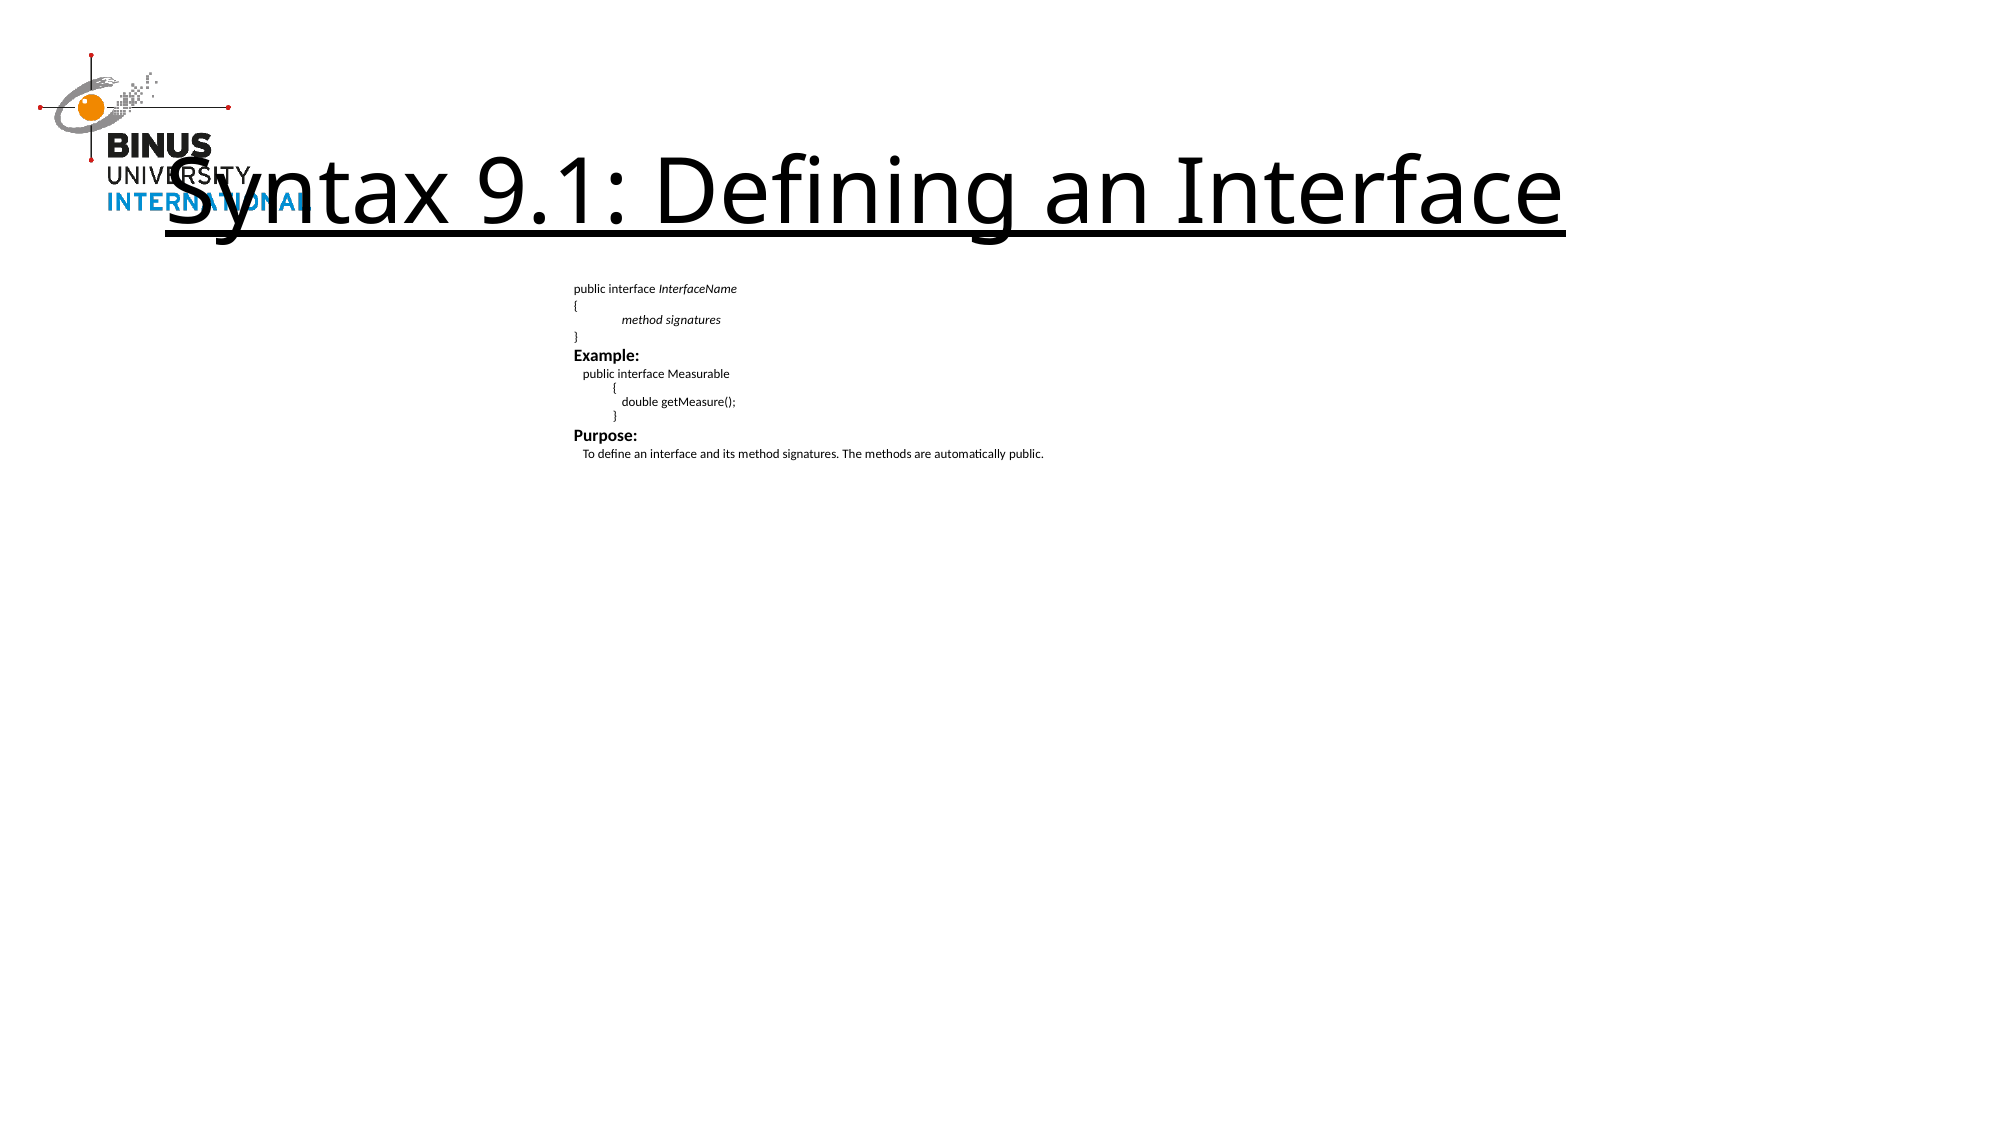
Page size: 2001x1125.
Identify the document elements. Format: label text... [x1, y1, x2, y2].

title Syntax 9.1: Defining an Interface [150, 99, 1850, 288]
picture [0, 0, 348, 269]
list public interface InterfaceName { method signatures } Example: public interface Measurable { double getMeasure(); } Purpose: To define an interface and its method signatures. The methods are automatically public. [324, 275, 1625, 475]
